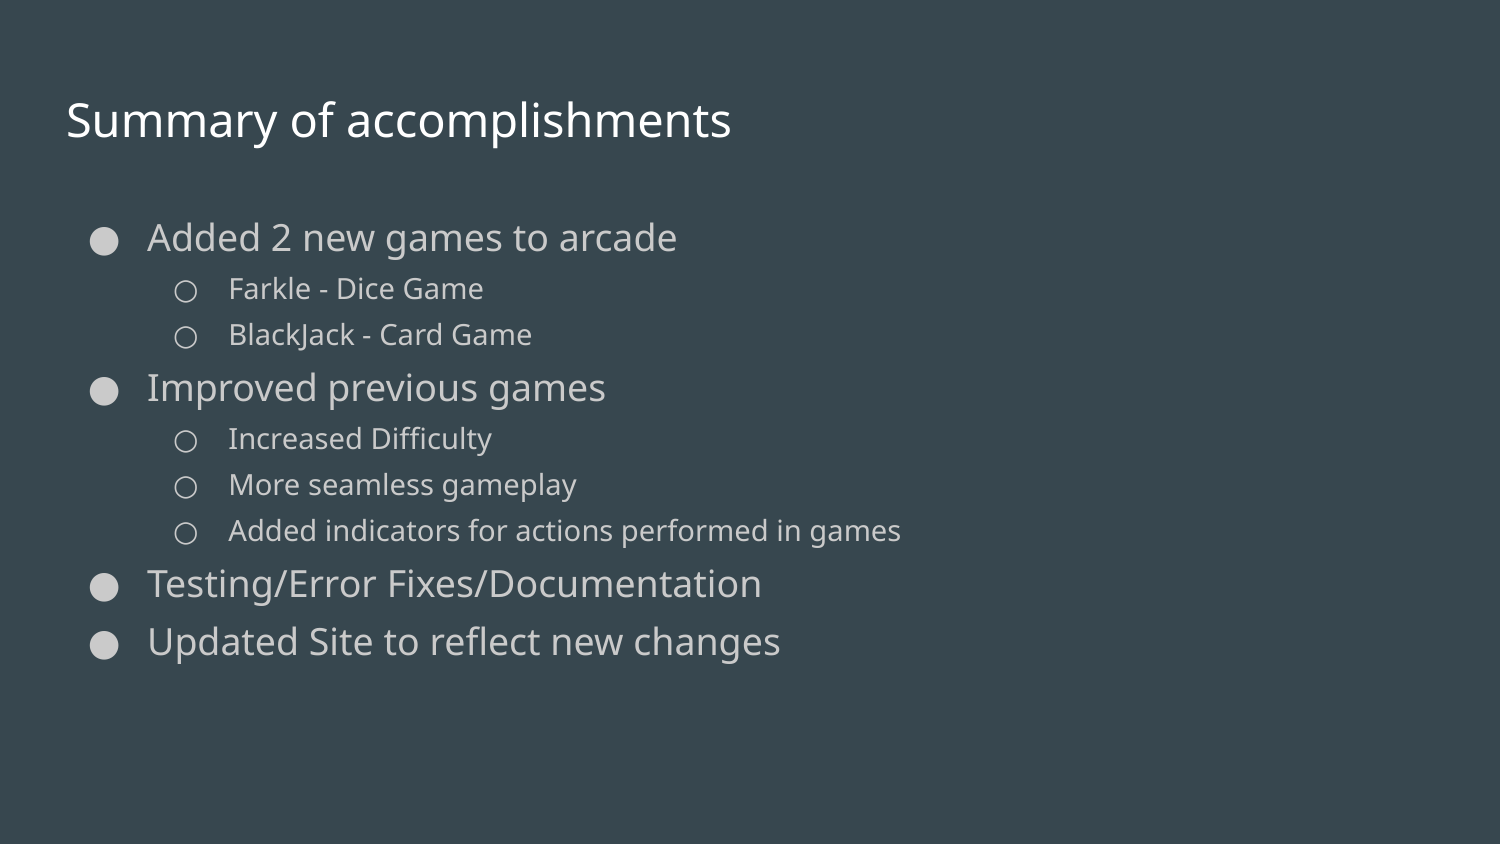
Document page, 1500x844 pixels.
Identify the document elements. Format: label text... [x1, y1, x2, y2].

title Summary of accomplishments [51, 72, 1449, 167]
list Added 2 new games to arcade Farkle - Dice Game BlackJack - Card Game Improved previous games Increased Difficulty More seamless gameplay Added indicators for actions performed in games Testing/Error Fixes/Documentation Updated Site to reflect new changes [51, 189, 1449, 750]
